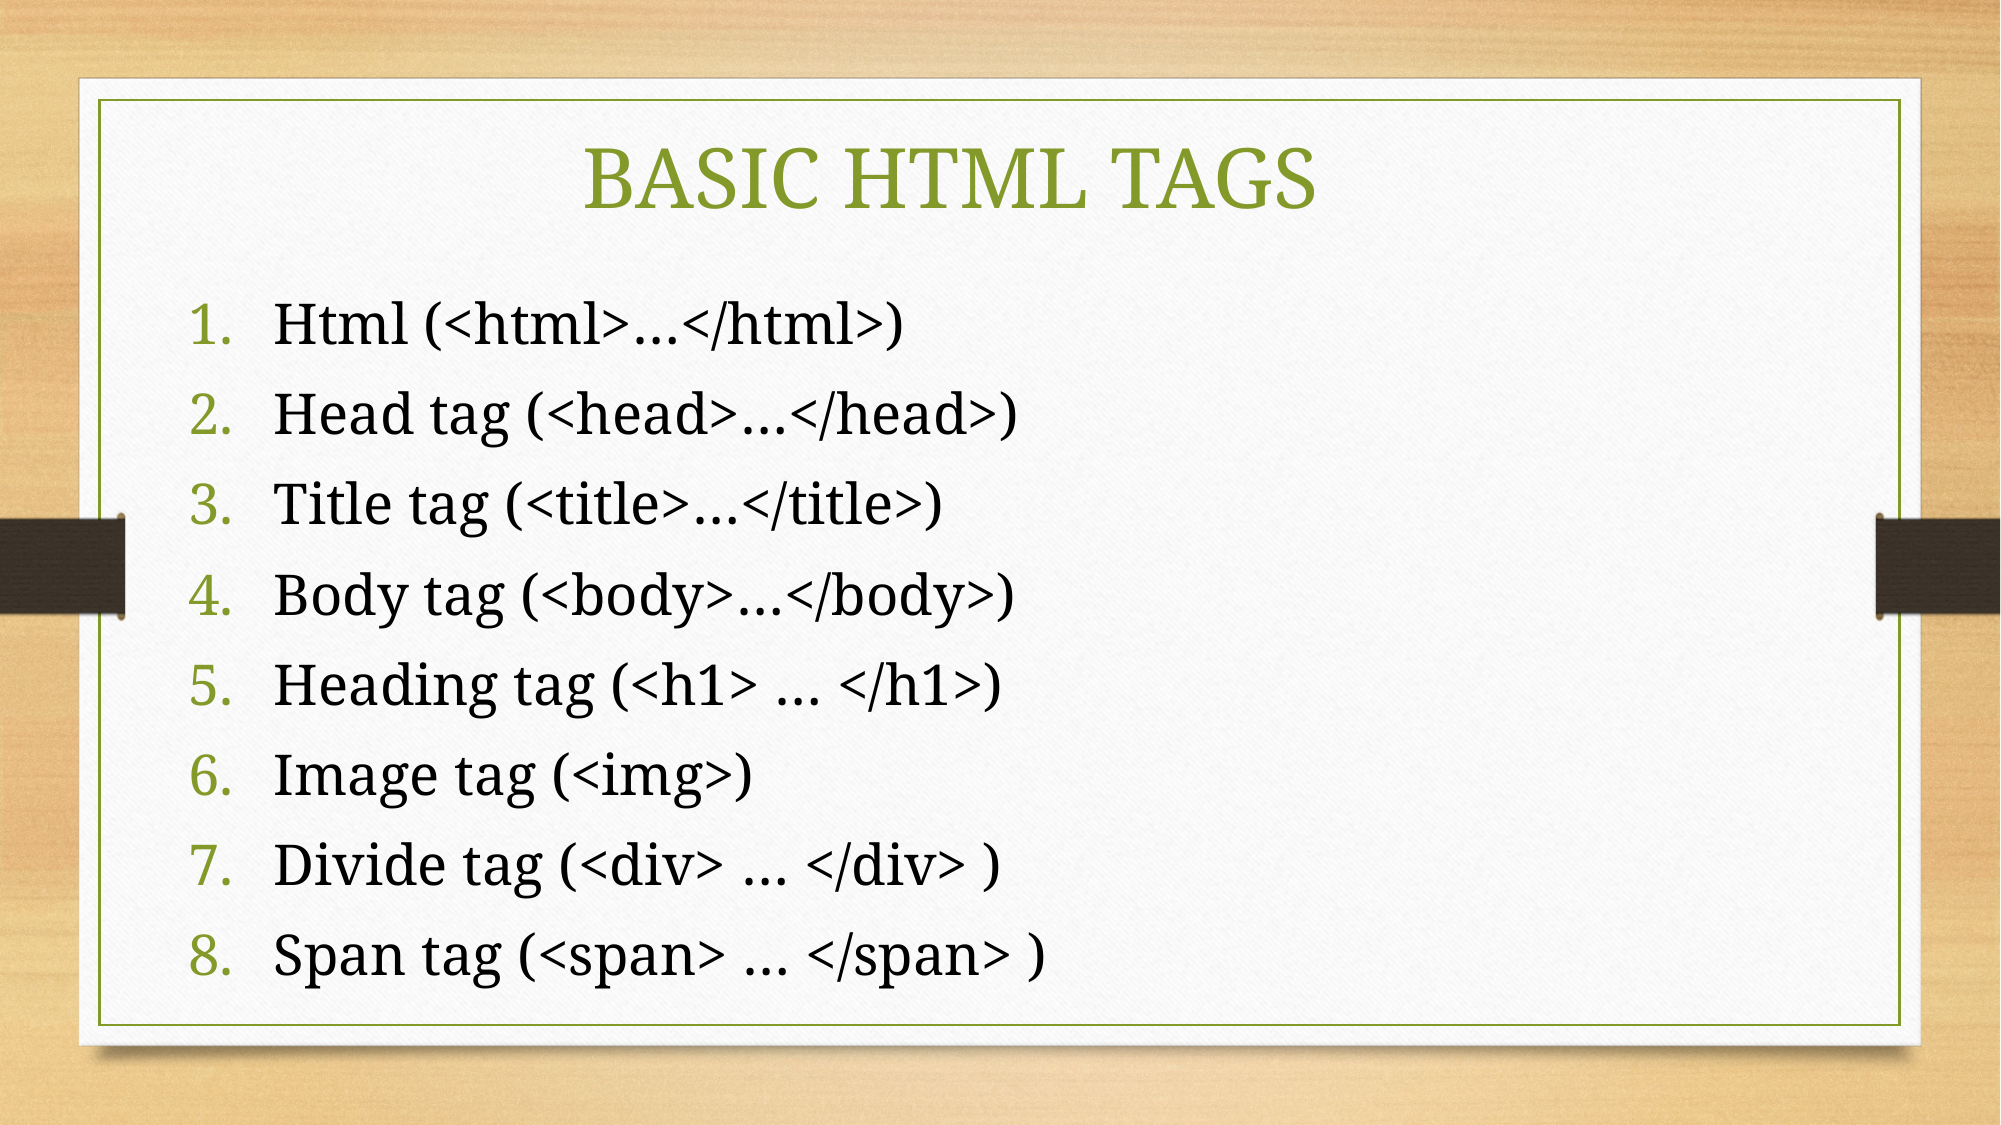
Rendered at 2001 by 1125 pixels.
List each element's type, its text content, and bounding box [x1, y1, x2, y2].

text_box BASIC HTML TAGS [35, 129, 1866, 310]
text_box Html (<html>…</html>) Head tag (<head>…</head>) Title tag (<title>…</title>) Body tag (<body>…</body>) Heading tag (<h1> … </h1>) Image tag (<img>) Divide tag (<div> … </div> ) Span tag (<span> … </span> ) [173, 267, 1866, 1009]
picture [0, 0, 2001, 1125]
